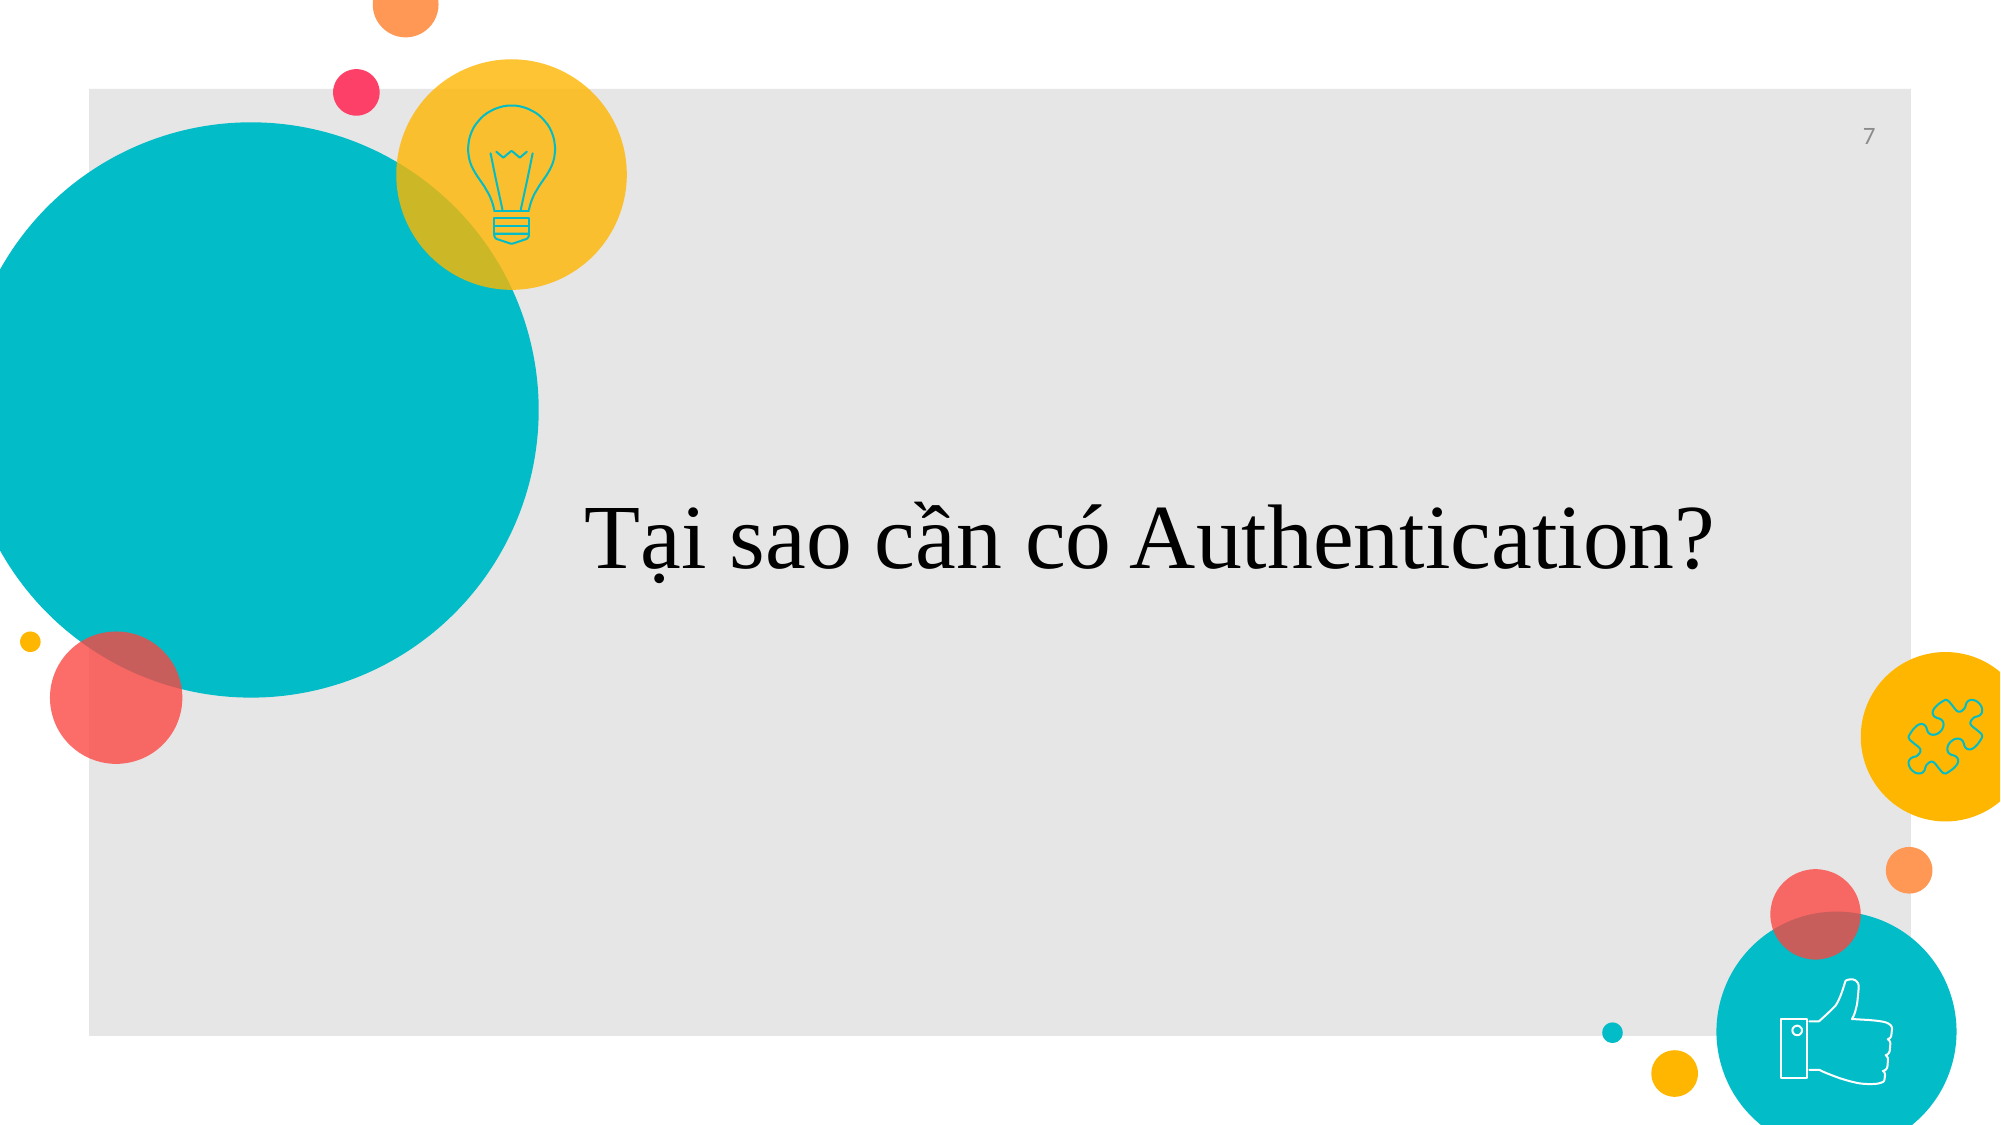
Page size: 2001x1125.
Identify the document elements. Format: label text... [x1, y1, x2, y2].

title Tại sao cần có Authentication? [564, 360, 1776, 717]
slide_number 7 [1775, 91, 1896, 178]
